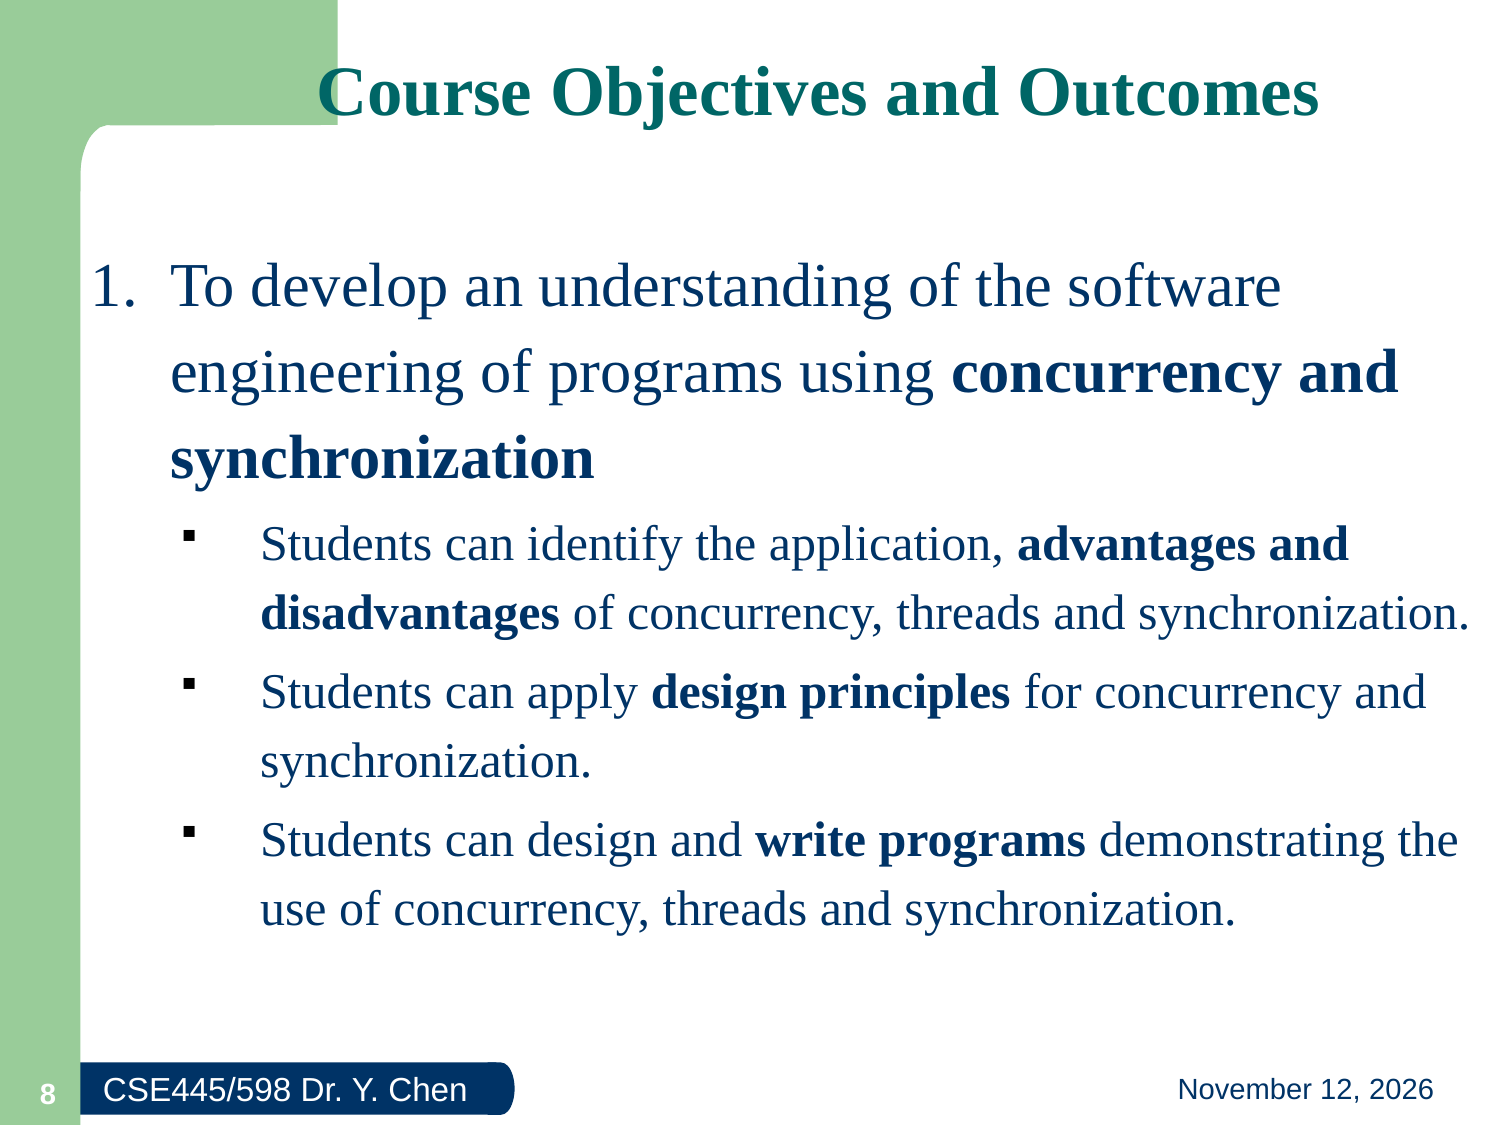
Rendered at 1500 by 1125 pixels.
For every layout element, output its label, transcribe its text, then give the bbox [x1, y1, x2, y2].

text_box Course Objectives and Outcomes [162, 12, 1475, 175]
text_box 1. To develop an understanding of the software engineering of programs using concurrency and synchronization Students can identify the application, advantages and disadvantages of concurrency, threads and synchronization. Students can apply design principles for concurrency and synchronization. Students can design and write programs demonstrating the use of concurrency, threads and synchronization. [74, 224, 1488, 1075]
slide_number 8 [0, 1037, 97, 1118]
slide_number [1099, 1075, 1450, 1113]
